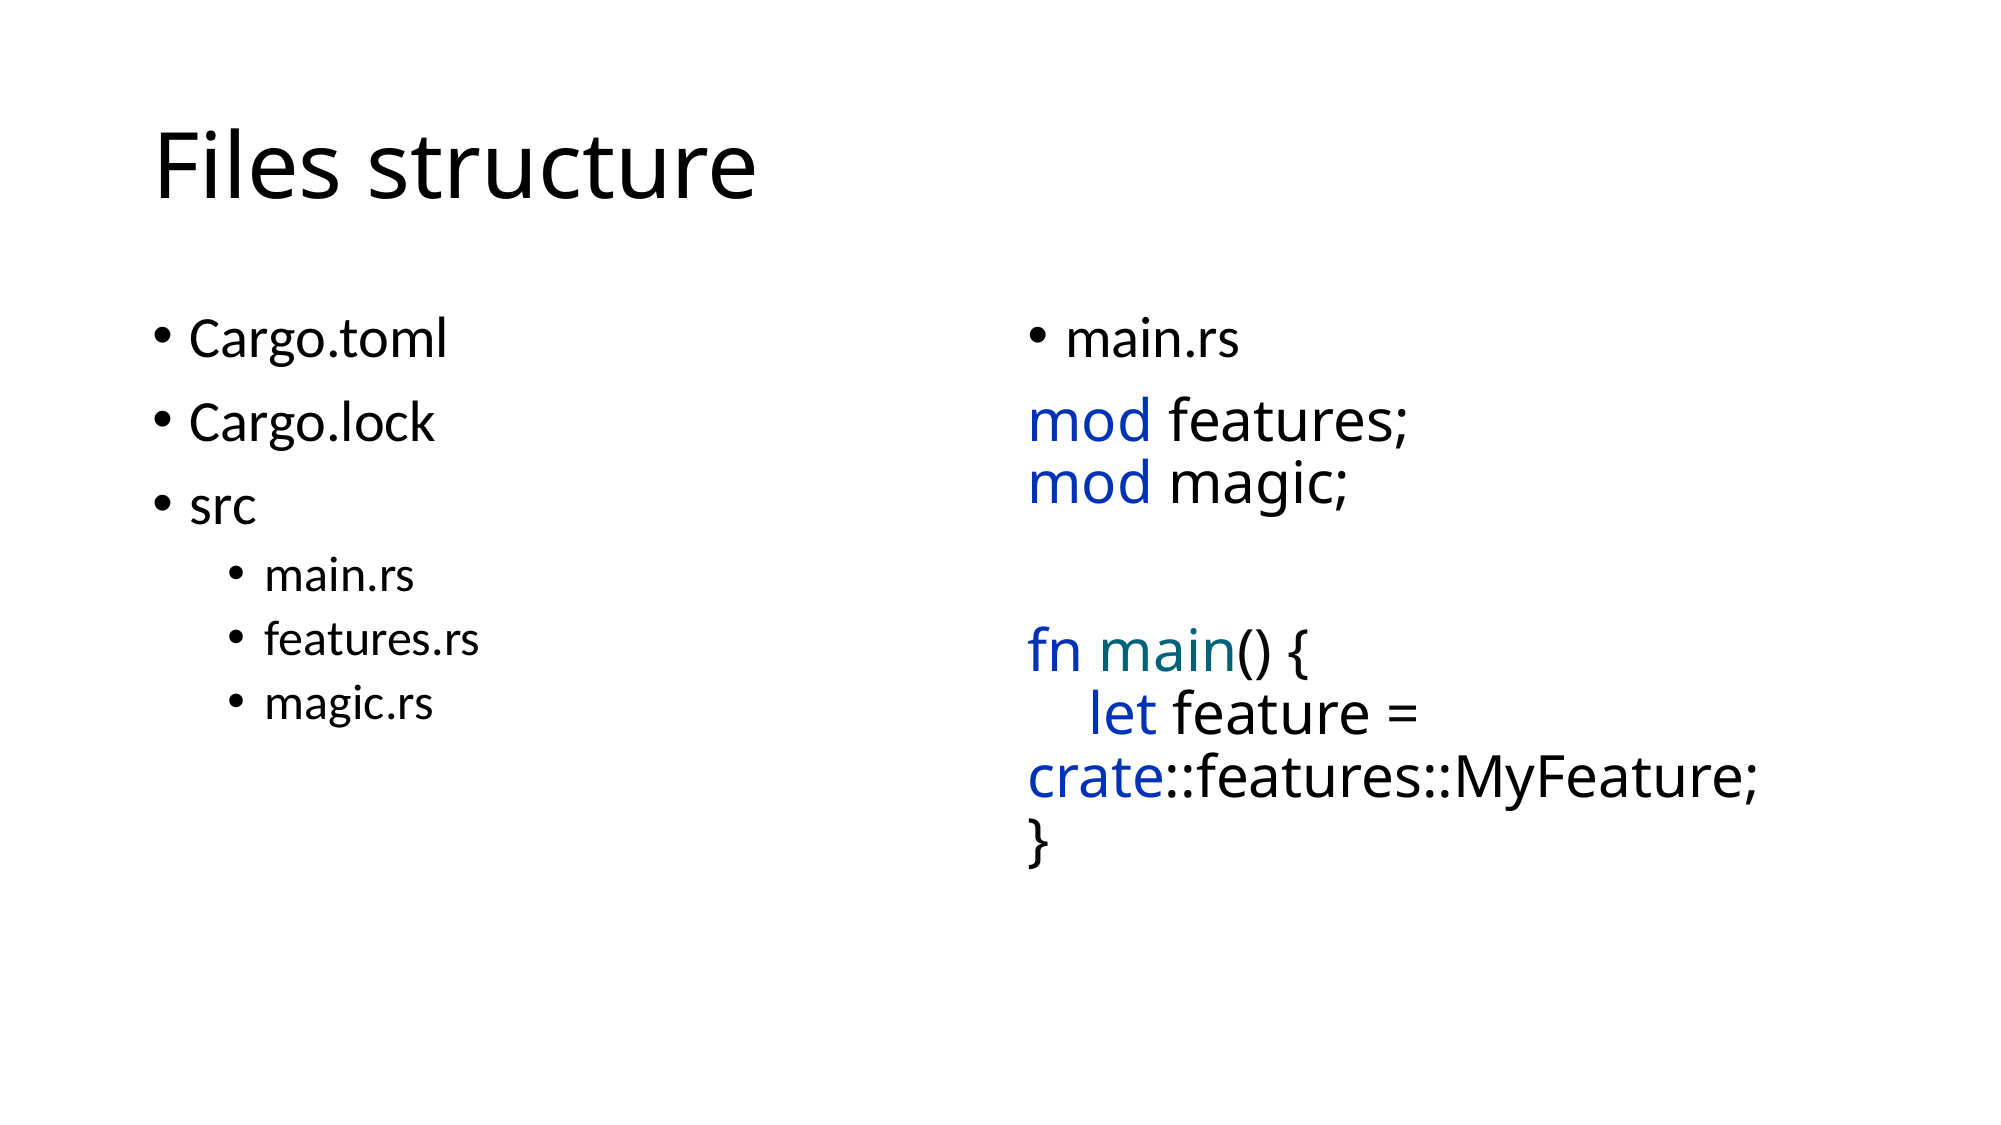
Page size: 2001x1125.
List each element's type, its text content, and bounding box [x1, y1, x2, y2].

title Files structure [137, 59, 1863, 278]
list main.rs mod features; mod magic; fn main() { let feature = crate::features::MyFeature; } [1012, 299, 1976, 1014]
list Cargo.toml Cargo.lock src main.rs features.rs magic.rs [137, 299, 988, 1014]
